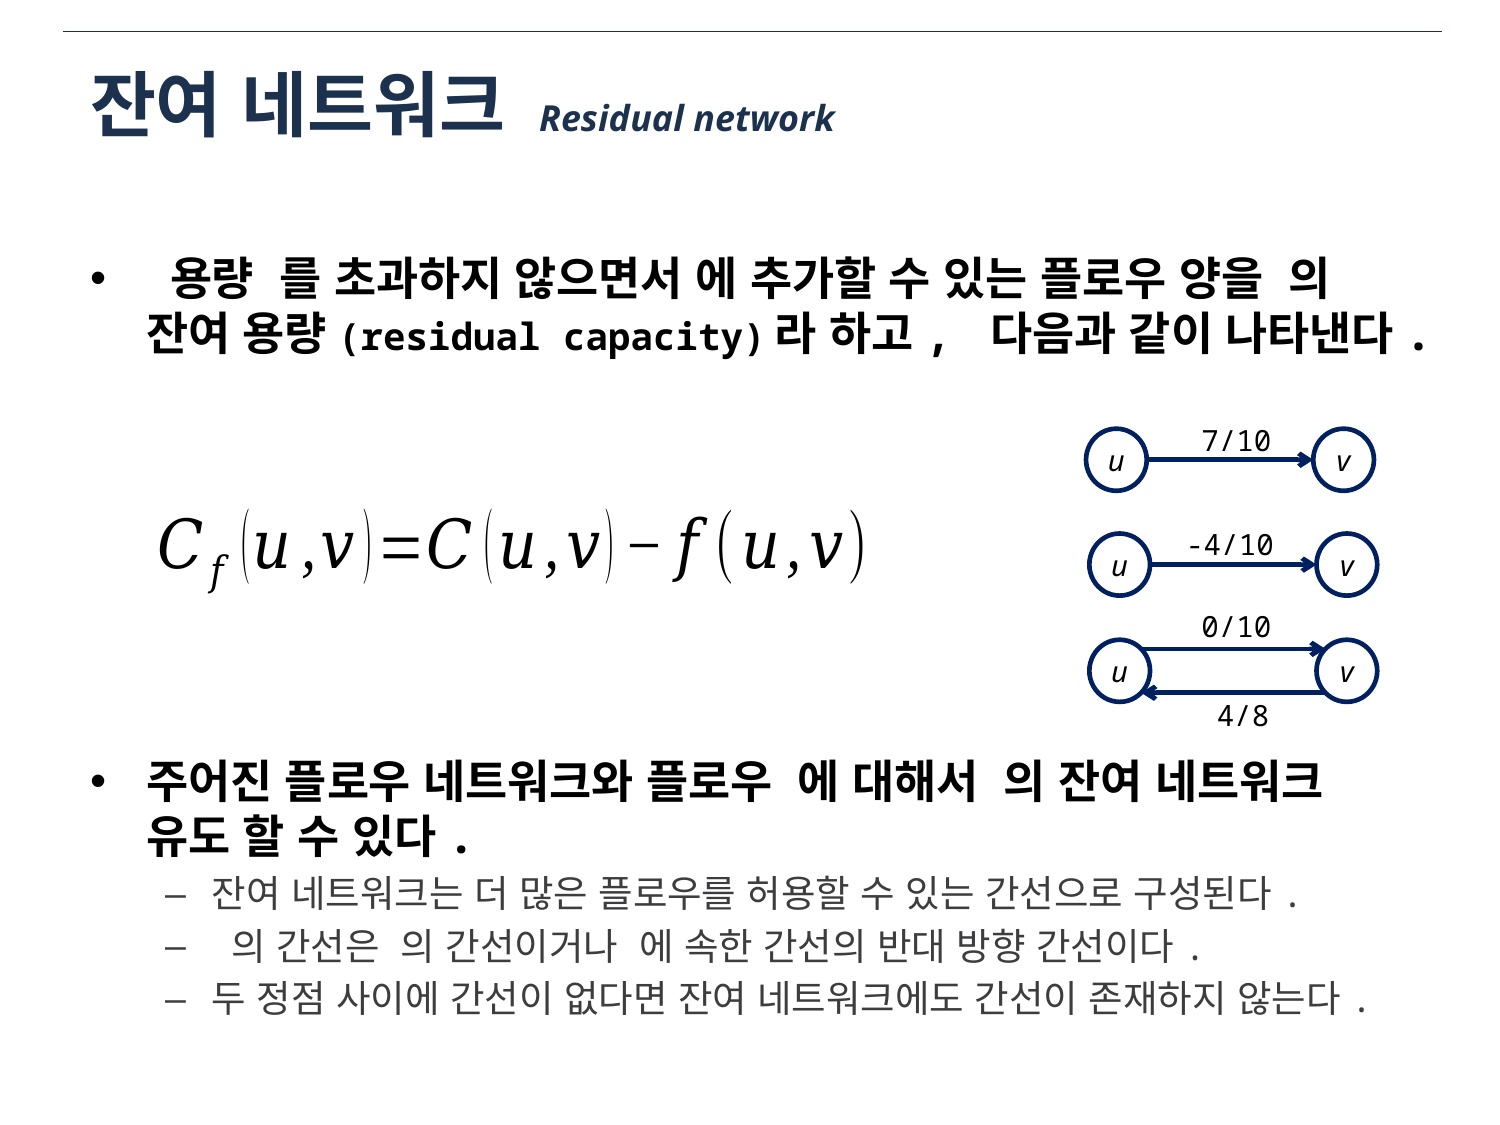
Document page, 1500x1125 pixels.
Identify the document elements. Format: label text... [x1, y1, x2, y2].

text_box 0/10 [1186, 600, 1287, 648]
text_box 4/8 [1202, 700, 1285, 740]
text_box u [1087, 531, 1152, 598]
text_box v [1314, 637, 1380, 704]
text_box v [1311, 426, 1377, 493]
text_box -4/10 [1171, 519, 1289, 563]
text_box 7/10 [1186, 414, 1287, 459]
text_box u [1083, 426, 1149, 493]
title 잔여 네트워크 Residual network [75, 52, 1425, 154]
text_box u [1087, 637, 1153, 704]
text_box v [1314, 531, 1380, 598]
